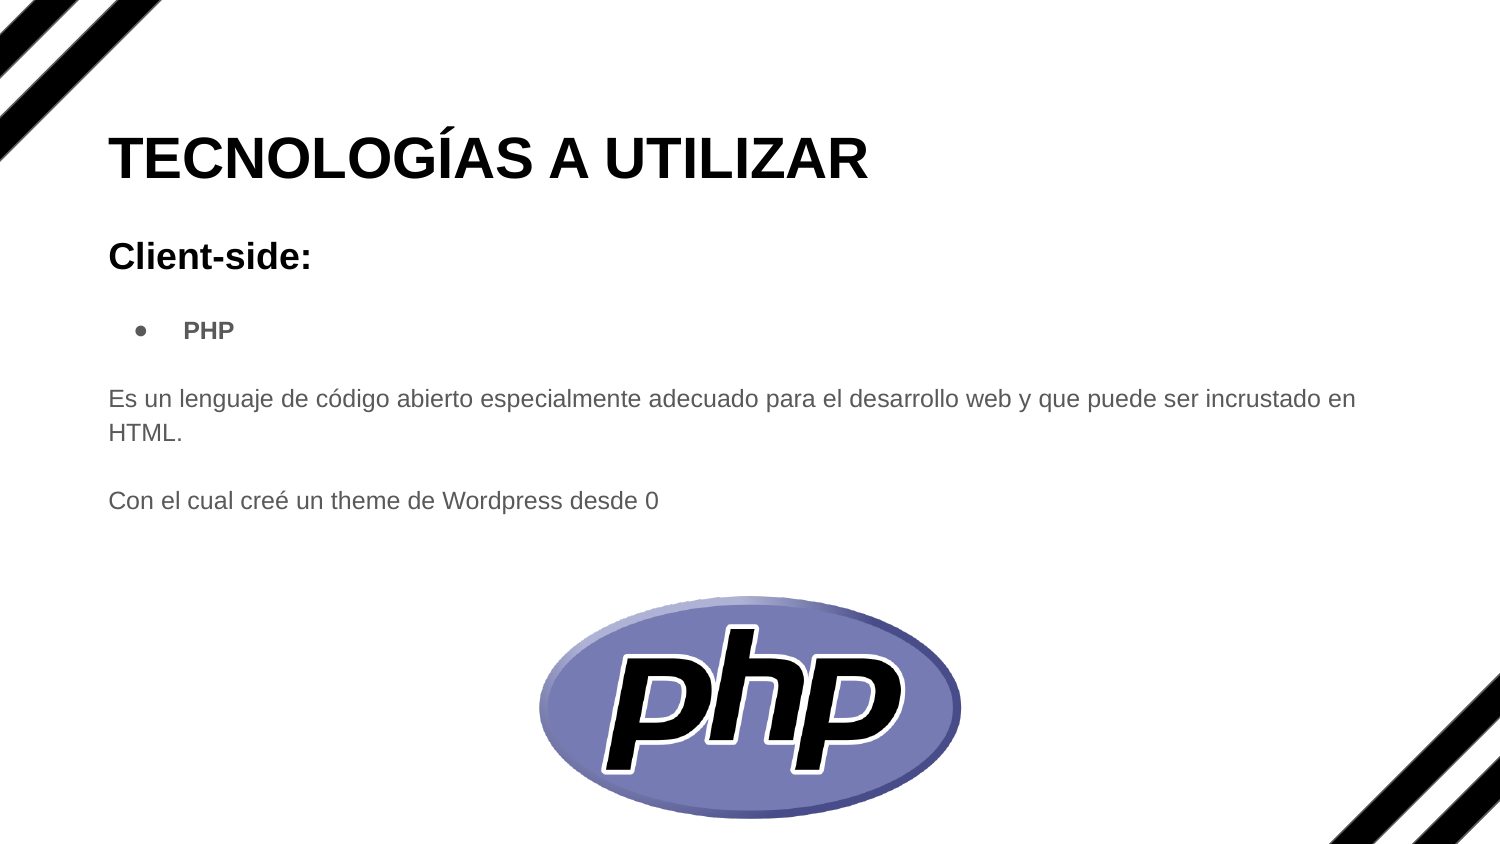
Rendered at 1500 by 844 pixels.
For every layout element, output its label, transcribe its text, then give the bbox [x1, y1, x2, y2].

picture [533, 590, 967, 825]
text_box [0, 0, 253, 271]
list Client-side: PHP Es un lenguaje de código abierto especialmente adecuado para el desarrollo web y que puede ser incrustado en HTML. Con el cual creé un theme de Wordpress desde 0 [93, 210, 1407, 825]
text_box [1234, 576, 1500, 844]
title TECNOLOGÍAS A UTILIZAR [258, 105, 1407, 191]
